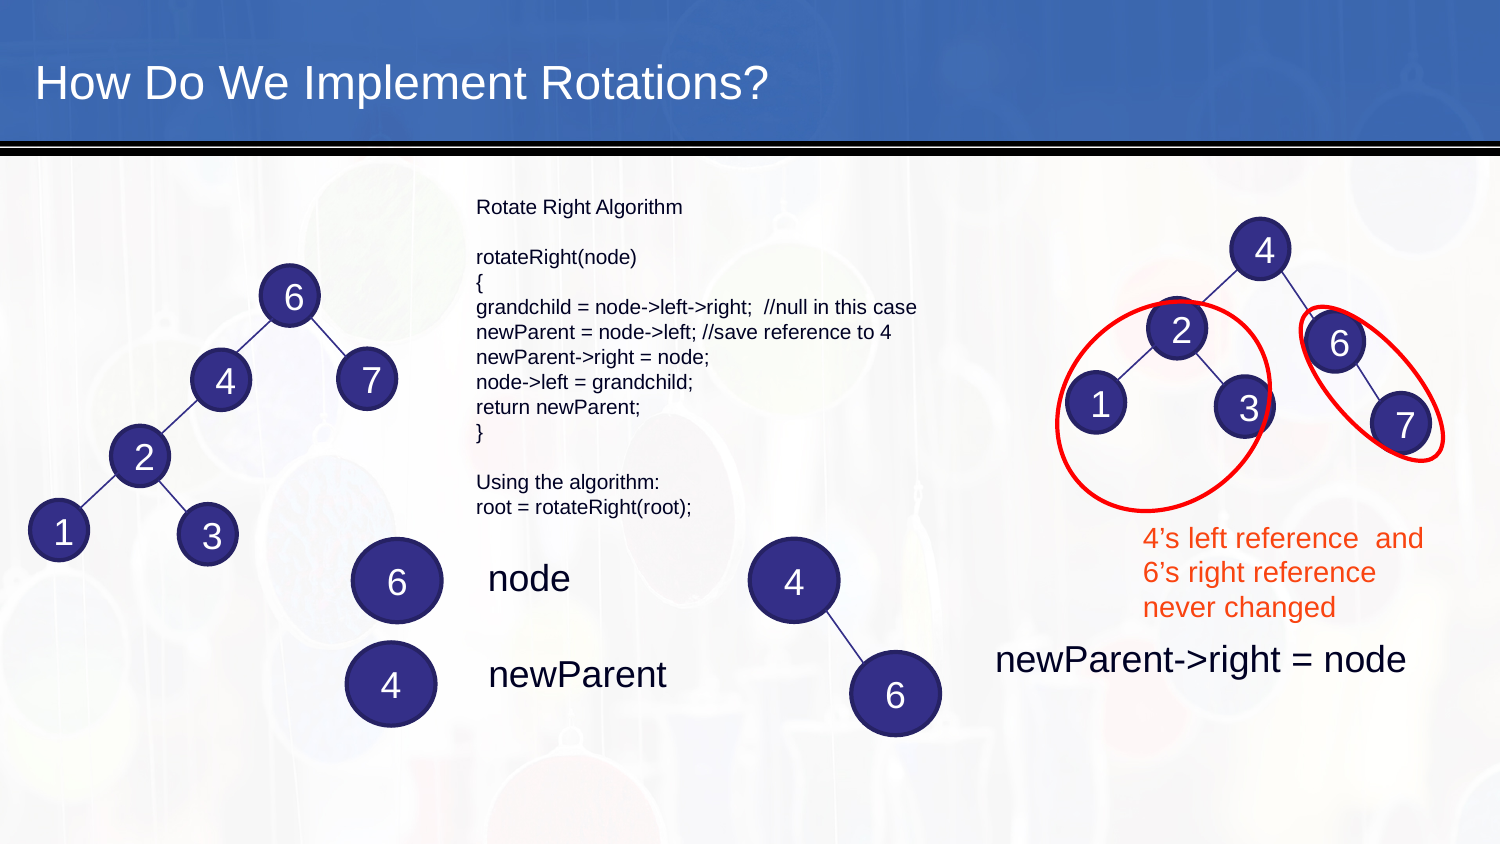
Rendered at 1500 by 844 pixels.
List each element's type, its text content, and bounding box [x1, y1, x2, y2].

text_box Rotate Right Algorithm rotateRight(node) { grandchild = node->left->right; //null in this case newParent = node->left; //save reference to 4 newParent->right = node; node->left = grandchild; return newParent; } Using the algorithm: root = rotateRight(root); [461, 186, 1113, 526]
text_box 2 [1160, 295, 1187, 301]
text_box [1280, 269, 1315, 321]
text_box 4 [344, 640, 438, 728]
text_box 4’s left reference and 6’s right reference never changed [1128, 511, 1467, 632]
picture [0, 0, 1500, 844]
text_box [1355, 362, 1381, 403]
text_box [1116, 341, 1159, 382]
text_box 6 [849, 649, 943, 738]
list How Do We Implement Rotations? [19, 32, 1483, 128]
text_box newParent [473, 642, 683, 702]
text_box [29, 264, 397, 565]
text_box [1055, 299, 1273, 512]
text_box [1197, 267, 1240, 308]
text_box 4 [747, 536, 841, 625]
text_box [1195, 352, 1225, 386]
text_box newParent->right = node [980, 627, 1422, 688]
text_box node [473, 546, 586, 607]
text_box 6 [350, 537, 444, 625]
text_box [1299, 304, 1446, 463]
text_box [825, 609, 865, 665]
text_box 3 [1264, 390, 1276, 432]
text_box 4 [1229, 216, 1292, 282]
